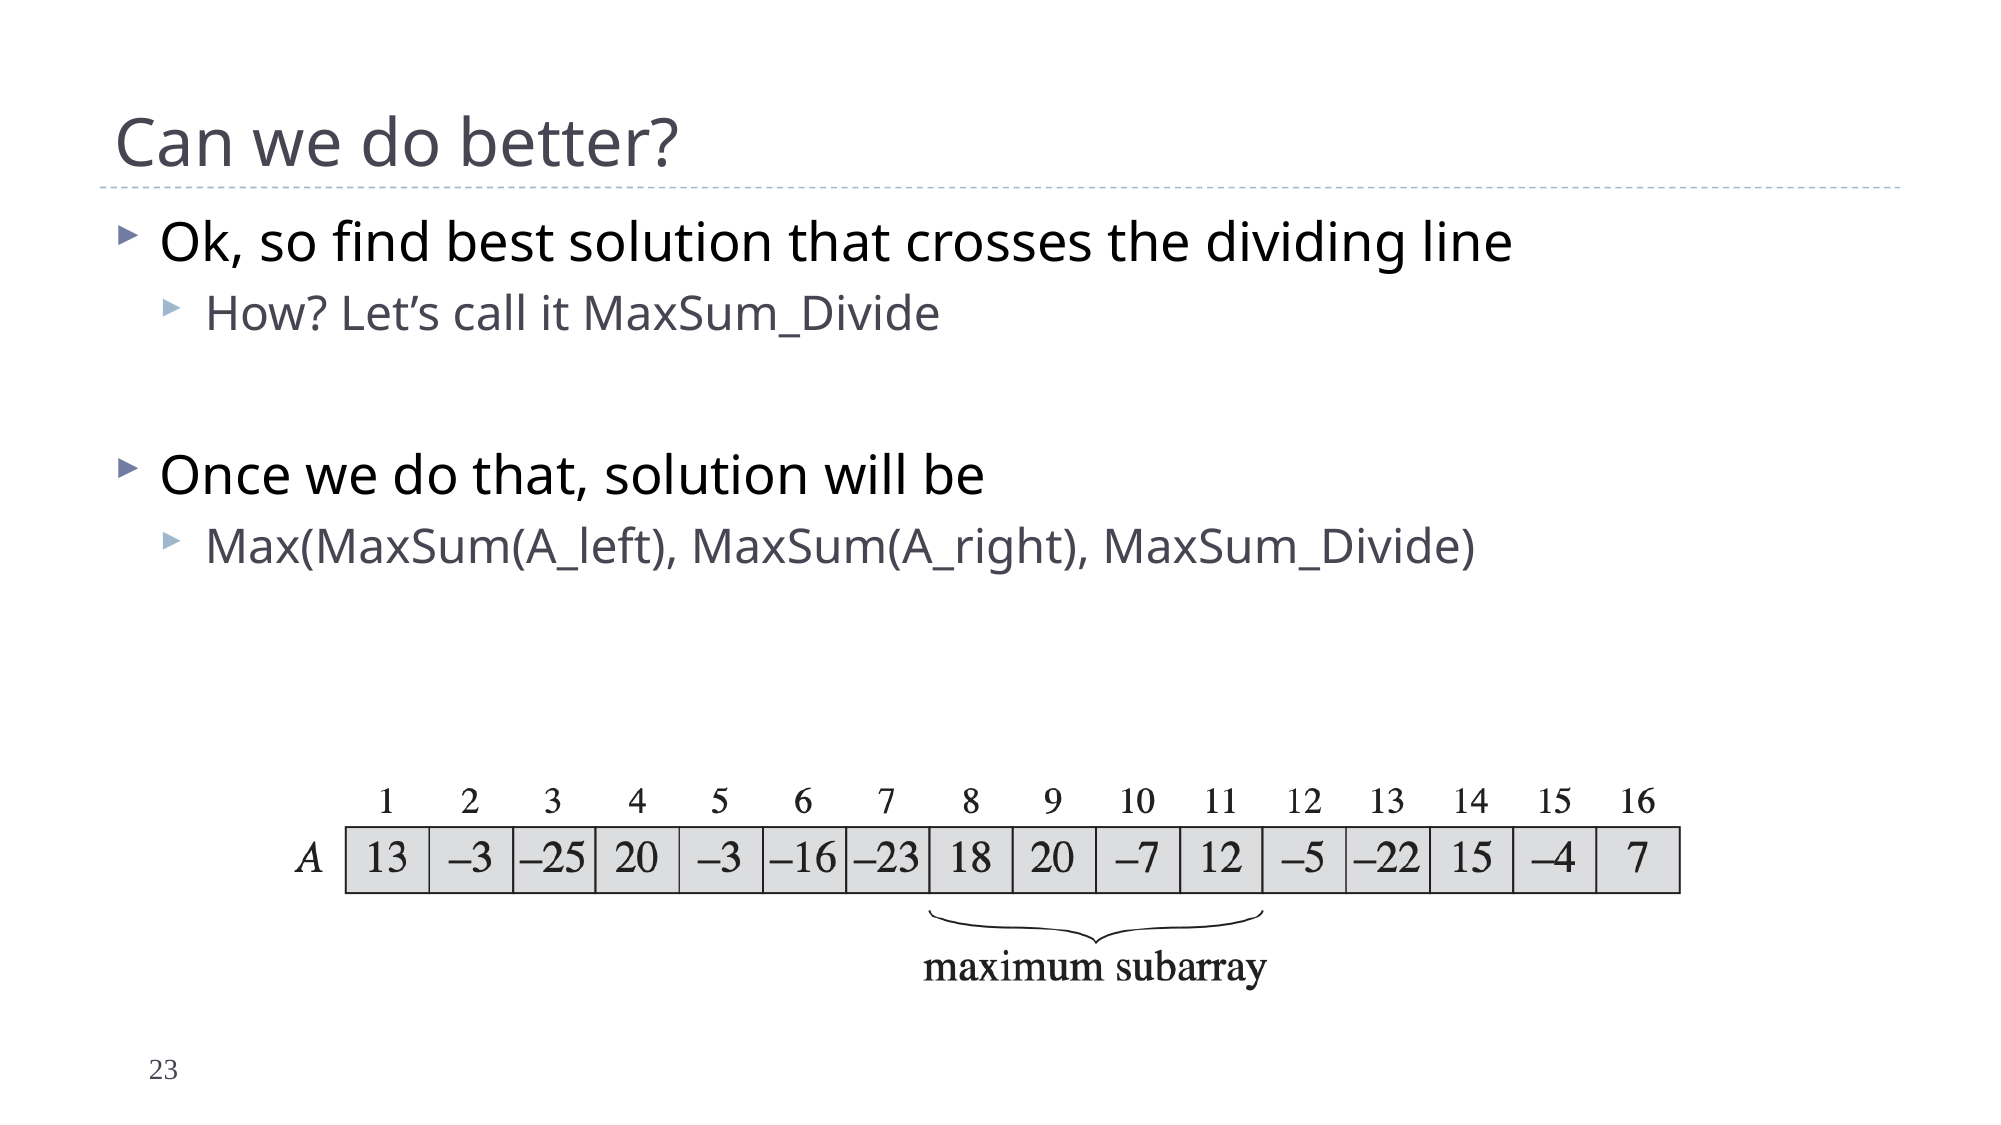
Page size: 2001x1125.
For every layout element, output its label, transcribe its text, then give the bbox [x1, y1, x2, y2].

picture [265, 752, 1723, 1020]
slide_number 23 [133, 1042, 568, 1103]
title Can we do better? [99, 24, 1900, 188]
list Ok, so find best solution that crosses the dividing line How? Let’s call it MaxSum_Divide Once we do that, solution will be Max(MaxSum(A_left), MaxSum(A_right), MaxSum_Divide) [99, 200, 1900, 1010]
